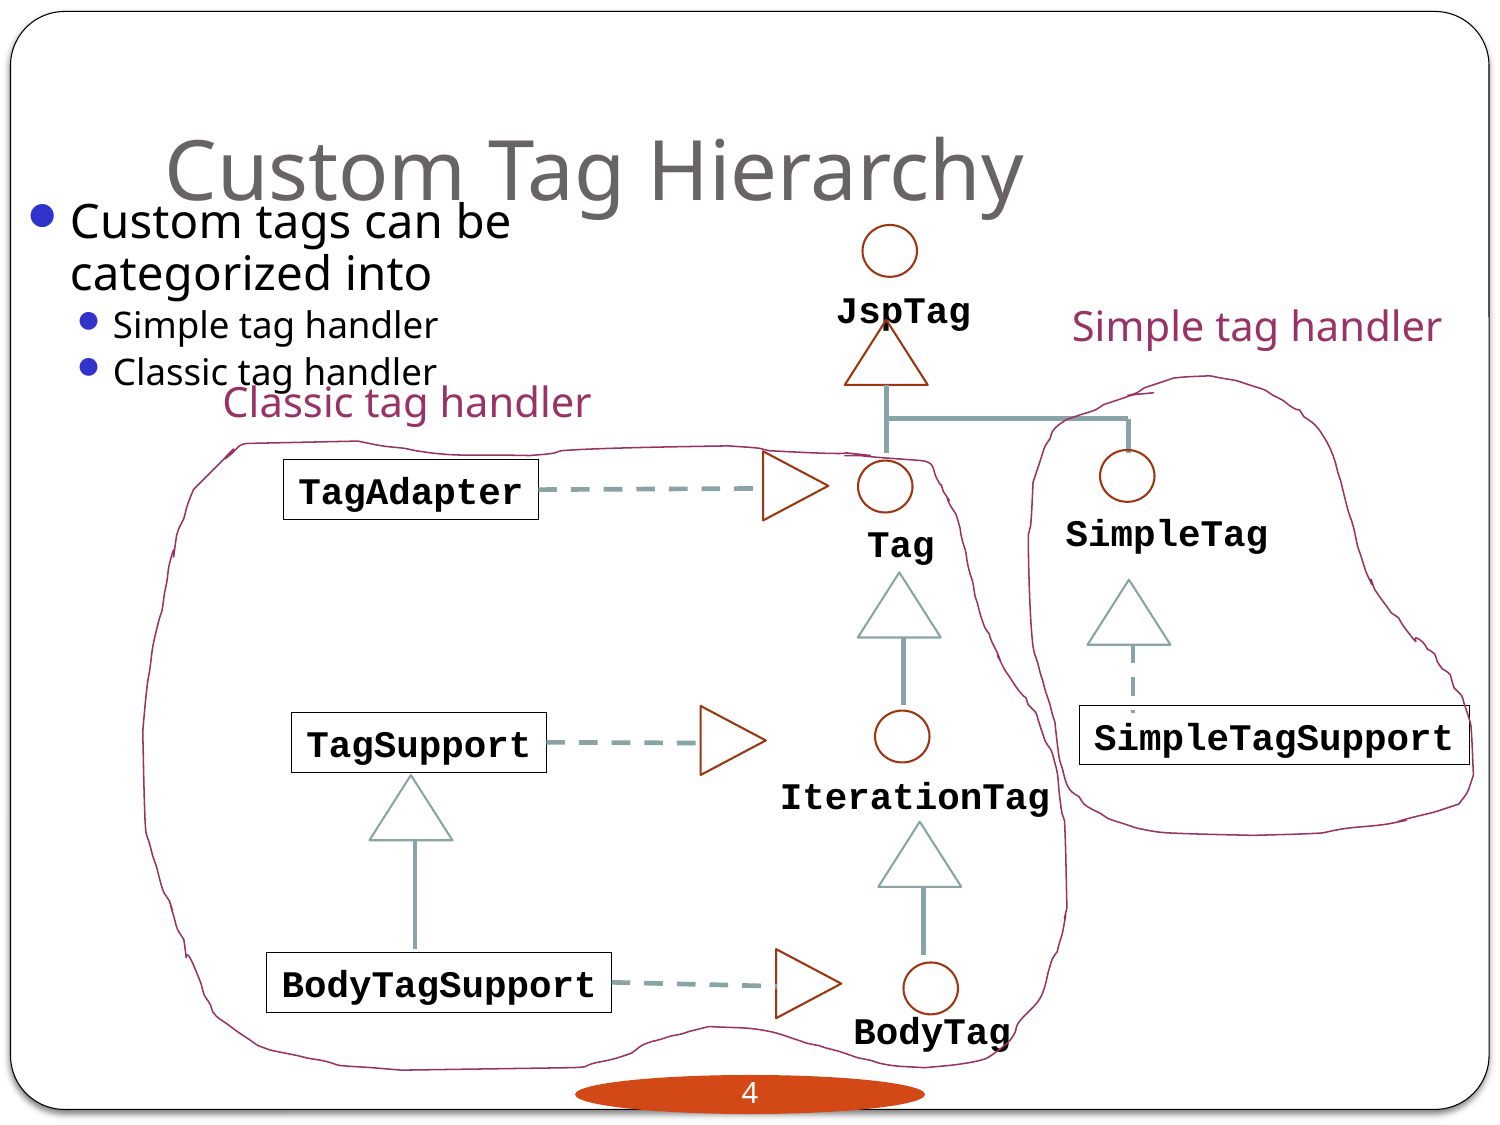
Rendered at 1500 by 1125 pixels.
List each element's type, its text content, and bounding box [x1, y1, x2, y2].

text_box IterationTag [1057, 764, 1065, 816]
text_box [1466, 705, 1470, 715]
title Custom Tag Hierarchy [150, 45, 1425, 233]
text_box Simple tag handler [1057, 292, 1466, 358]
text_box JspTag [821, 278, 986, 339]
list Custom tags can be categorized into Simple tag handler Classic tag handler [12, 190, 786, 403]
text_box [141, 440, 1068, 1071]
text_box BodyTag [987, 1017, 1026, 1060]
slide_number 4 [575, 1074, 926, 1115]
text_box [612, 982, 778, 987]
text_box [843, 318, 929, 386]
text_box [1027, 375, 1475, 837]
text_box Classic tag handler [132, 374, 607, 434]
text_box BodyTag [838, 1053, 859, 1060]
text_box [861, 223, 919, 278]
